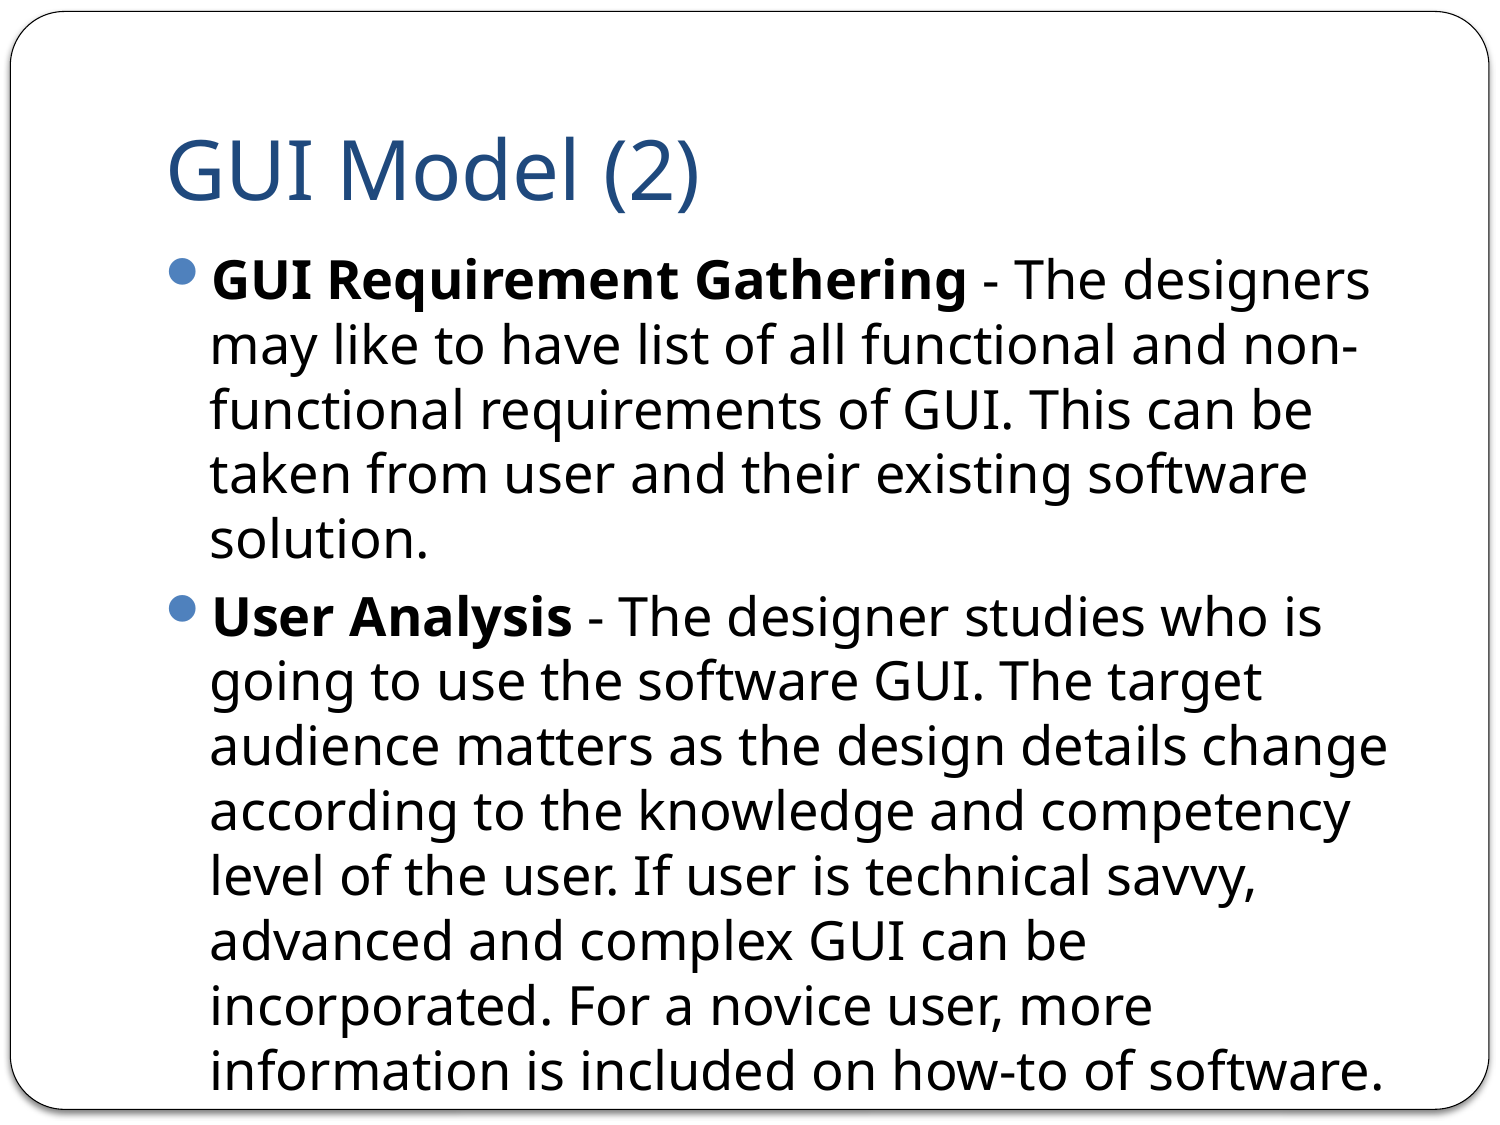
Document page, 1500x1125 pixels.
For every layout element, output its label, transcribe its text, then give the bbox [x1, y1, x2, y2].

title GUI Model (2) [150, 45, 1425, 233]
list GUI Requirement Gathering - The designers may like to have list of all functional and non-functional requirements of GUI. This can be taken from user and their existing software solution. User Analysis - The designer studies who is going to use the software GUI. The target audience matters as the design details change according to the knowledge and competency level of the user. If user is technical savvy, advanced and complex GUI can be incorporated. For a novice user, more information is included on how-to of software. [150, 237, 1425, 988]
